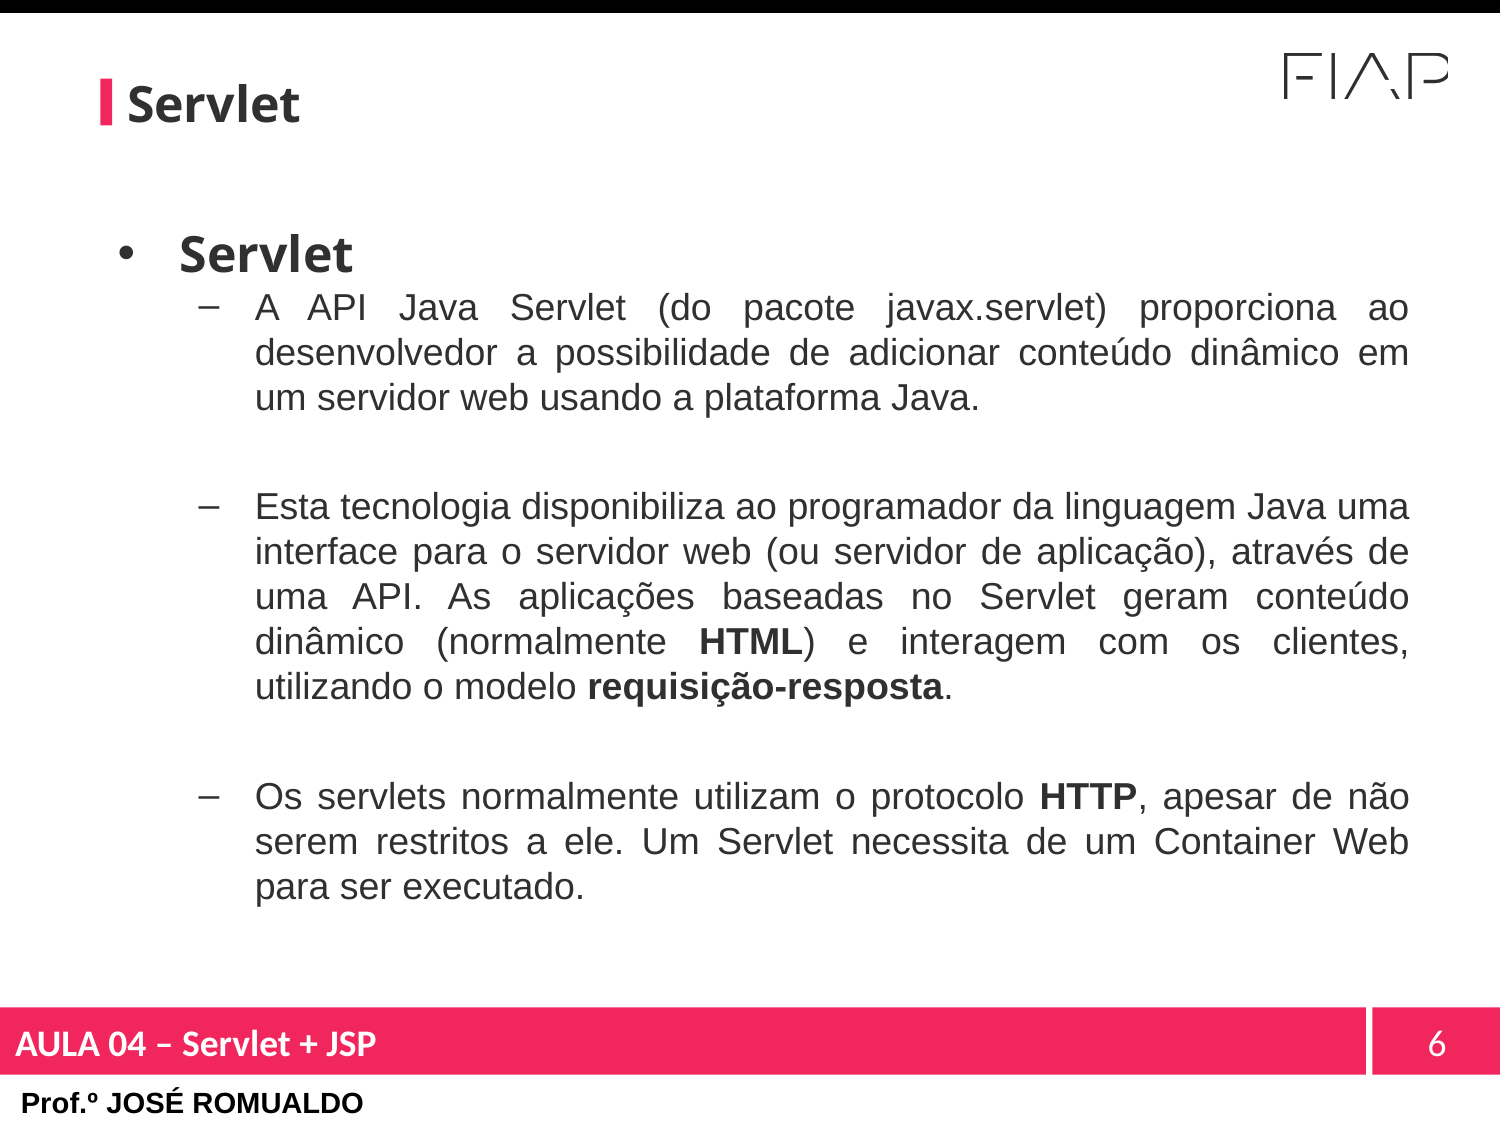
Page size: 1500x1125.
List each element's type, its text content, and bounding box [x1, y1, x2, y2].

list Servlet A API Java Servlet (do pacote javax.servlet) proporciona ao desenvolvedor a possibilidade de adicionar conteúdo dinâmico em um servidor web usando a plataforma Java. Esta tecnologia disponibiliza ao programador da linguagem Java uma interface para o servidor web (ou servidor de aplicação), através de uma API. As aplicações baseadas no Servlet geram conteúdo dinâmico (normalmente HTML) e interagem com os clientes, utilizando o modelo requisição-resposta. Os servlets normalmente utilizam o protocolo HTTP, apesar de não serem restritos a ele. Um Servlet necessita de um Container Web para ser executado. [89, 207, 1425, 993]
picture [1425, 53, 1448, 99]
title Servlet [112, 45, 1425, 161]
